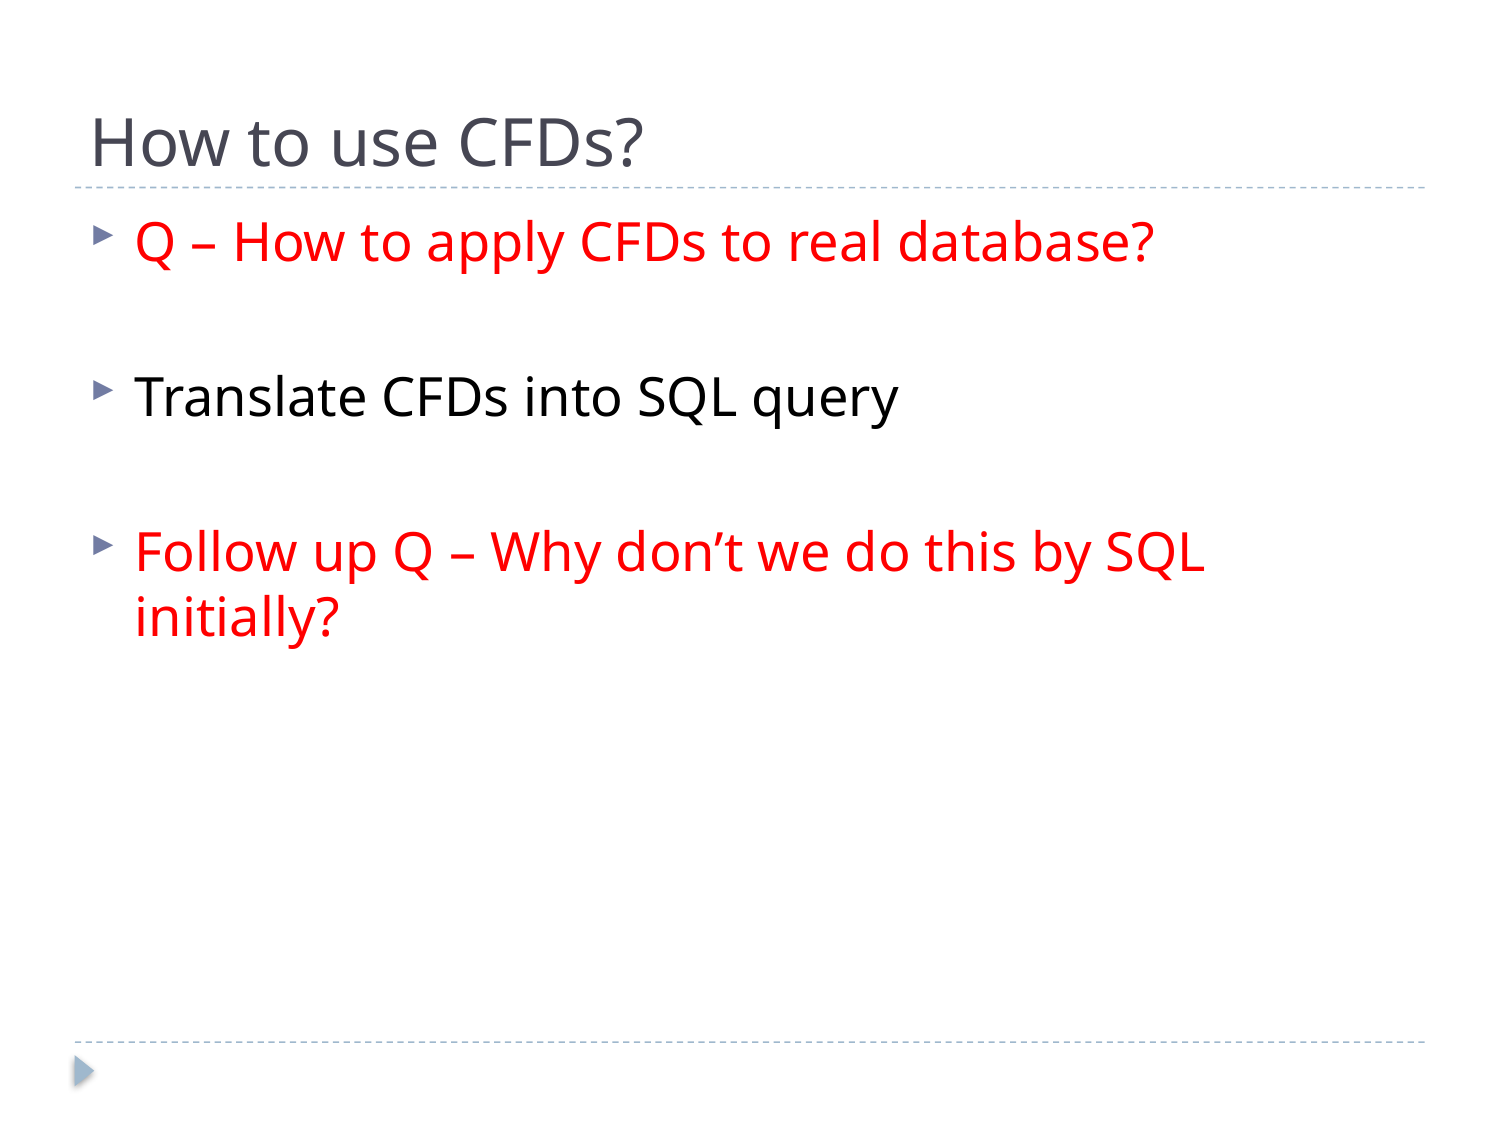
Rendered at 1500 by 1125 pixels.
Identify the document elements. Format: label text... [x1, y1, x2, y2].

list Q – How to apply CFDs to real database? Translate CFDs into SQL query Follow up Q – Why don’t we do this by SQL initially? [75, 200, 1425, 1010]
title How to use CFDs? [75, 24, 1425, 188]
